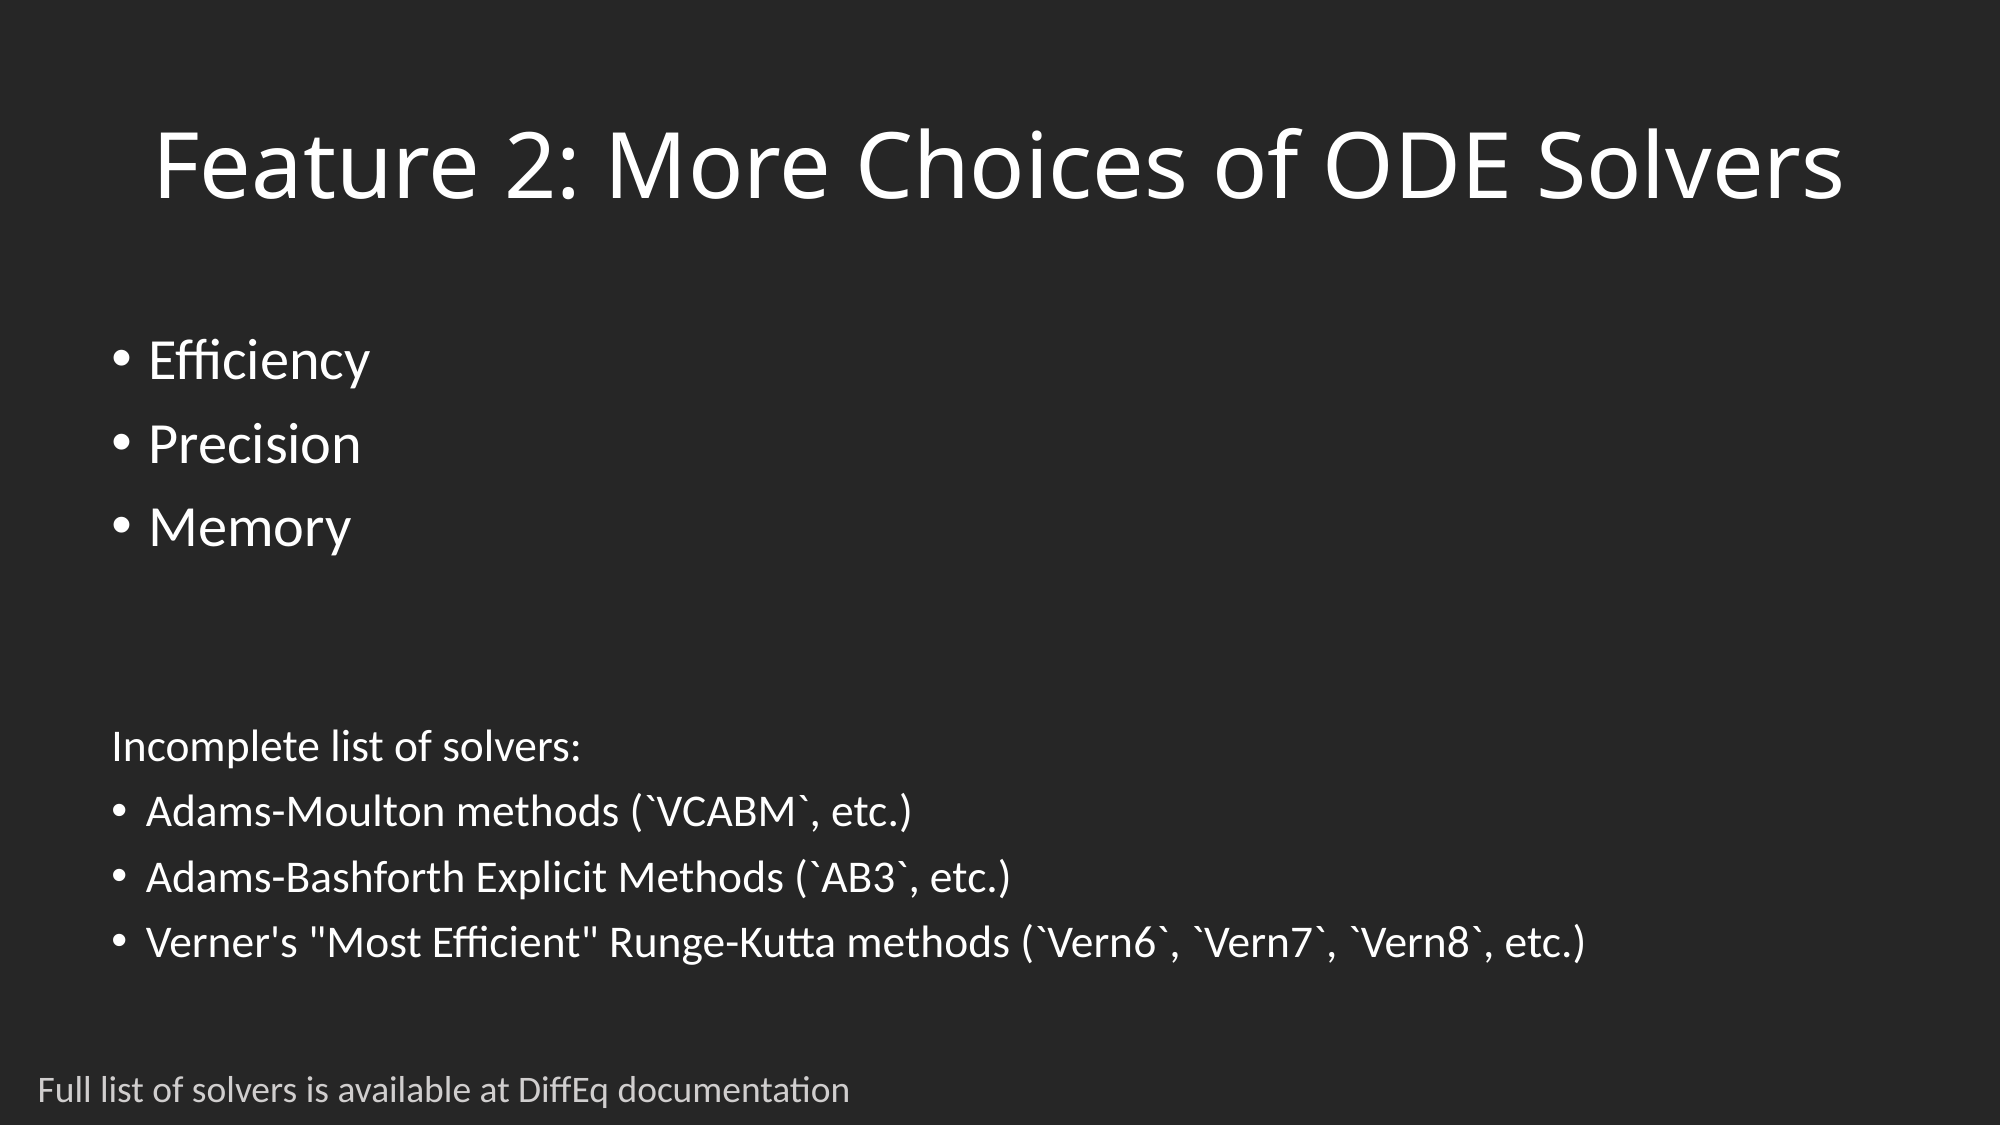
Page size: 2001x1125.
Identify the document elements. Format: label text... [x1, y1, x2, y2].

title Feature 2: More Choices of ODE Solvers [137, 59, 1863, 278]
text_box Efficiency Precision Memory [96, 321, 1822, 584]
list Incomplete list of solvers: Adams-Moulton methods (`VCABM`, etc.) Adams-Bashforth Explicit Methods (`AB3`, etc.) Verner's "Most Efficient" Runge-Kutta methods (`Vern6`, `Vern7`, `Vern8`, etc.) [96, 715, 1822, 978]
text_box Full list of solvers is available at DiffEq documentation [23, 1057, 867, 1117]
